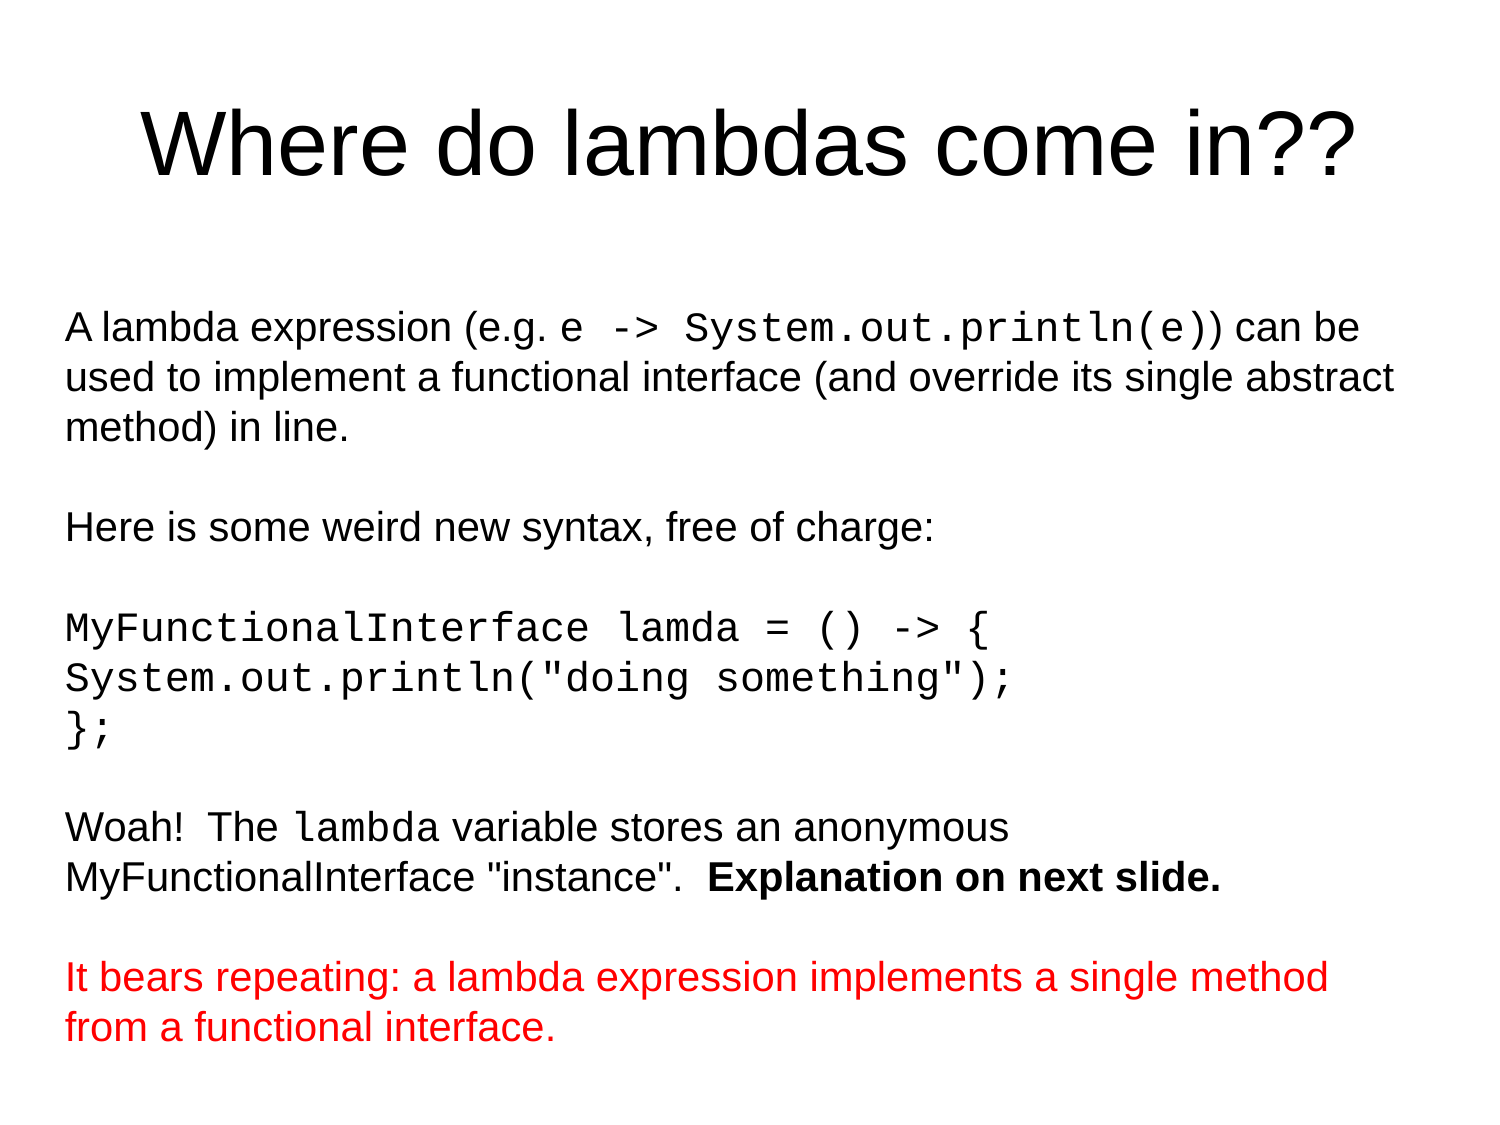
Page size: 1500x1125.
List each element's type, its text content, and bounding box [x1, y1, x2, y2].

text_box Where do lambdas come in?? [24, 45, 1475, 233]
text_box A lambda expression (e.g. e -> System.out.println(e)) can be used to implement a functional interface (and override its single abstract method) in line. Here is some weird new syntax, free of charge: MyFunctionalInterface lamda = () -> { System.out.println("doing something"); }; Woah! The lambda variable stores an anonymous MyFunctionalInterface "instance". Explanation on next slide. It bears repeating: a lambda expression implements a single method from a functional interface. [50, 262, 1438, 1088]
